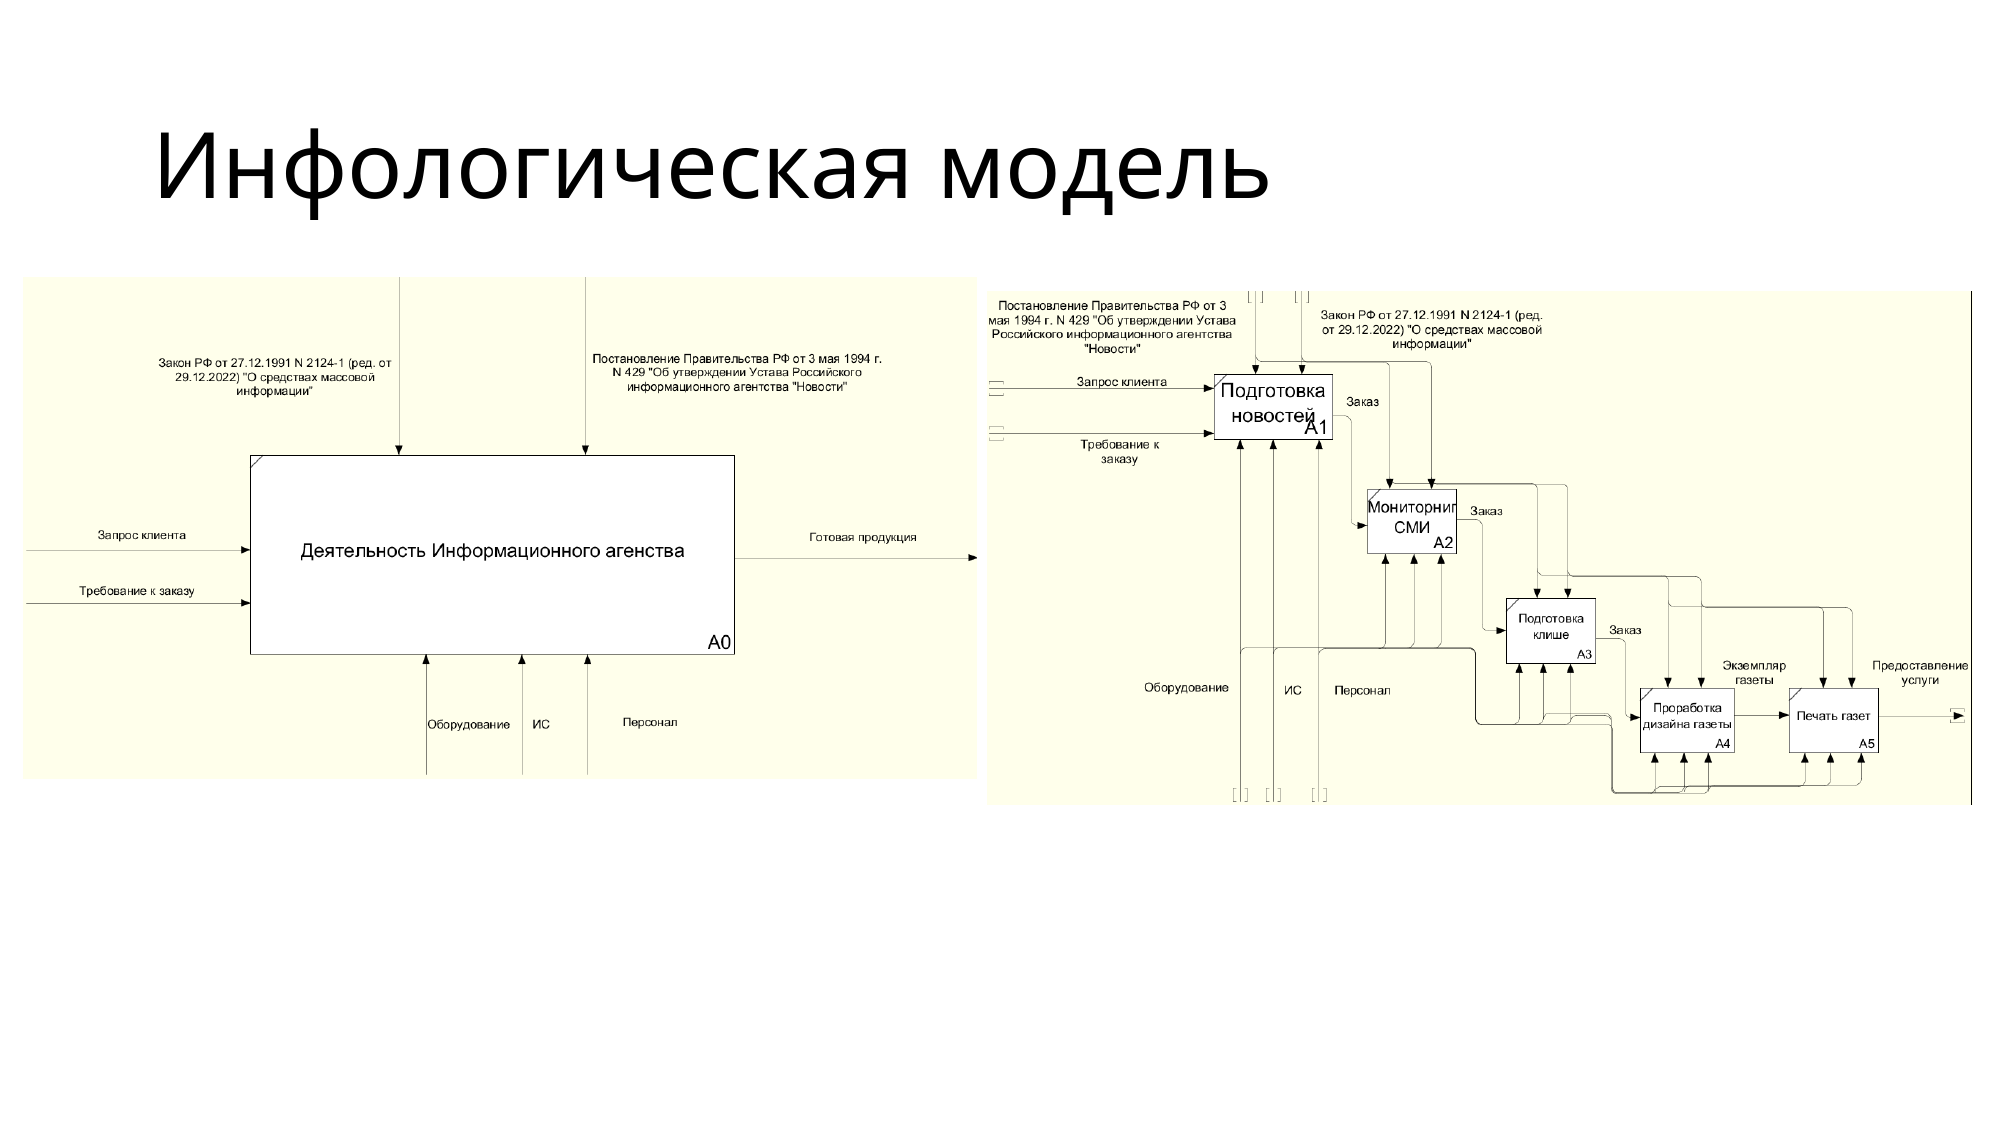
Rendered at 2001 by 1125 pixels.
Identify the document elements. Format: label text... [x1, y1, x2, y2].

title Инфологическая модель [137, 59, 1863, 278]
picture [987, 291, 1973, 805]
picture [23, 277, 977, 779]
